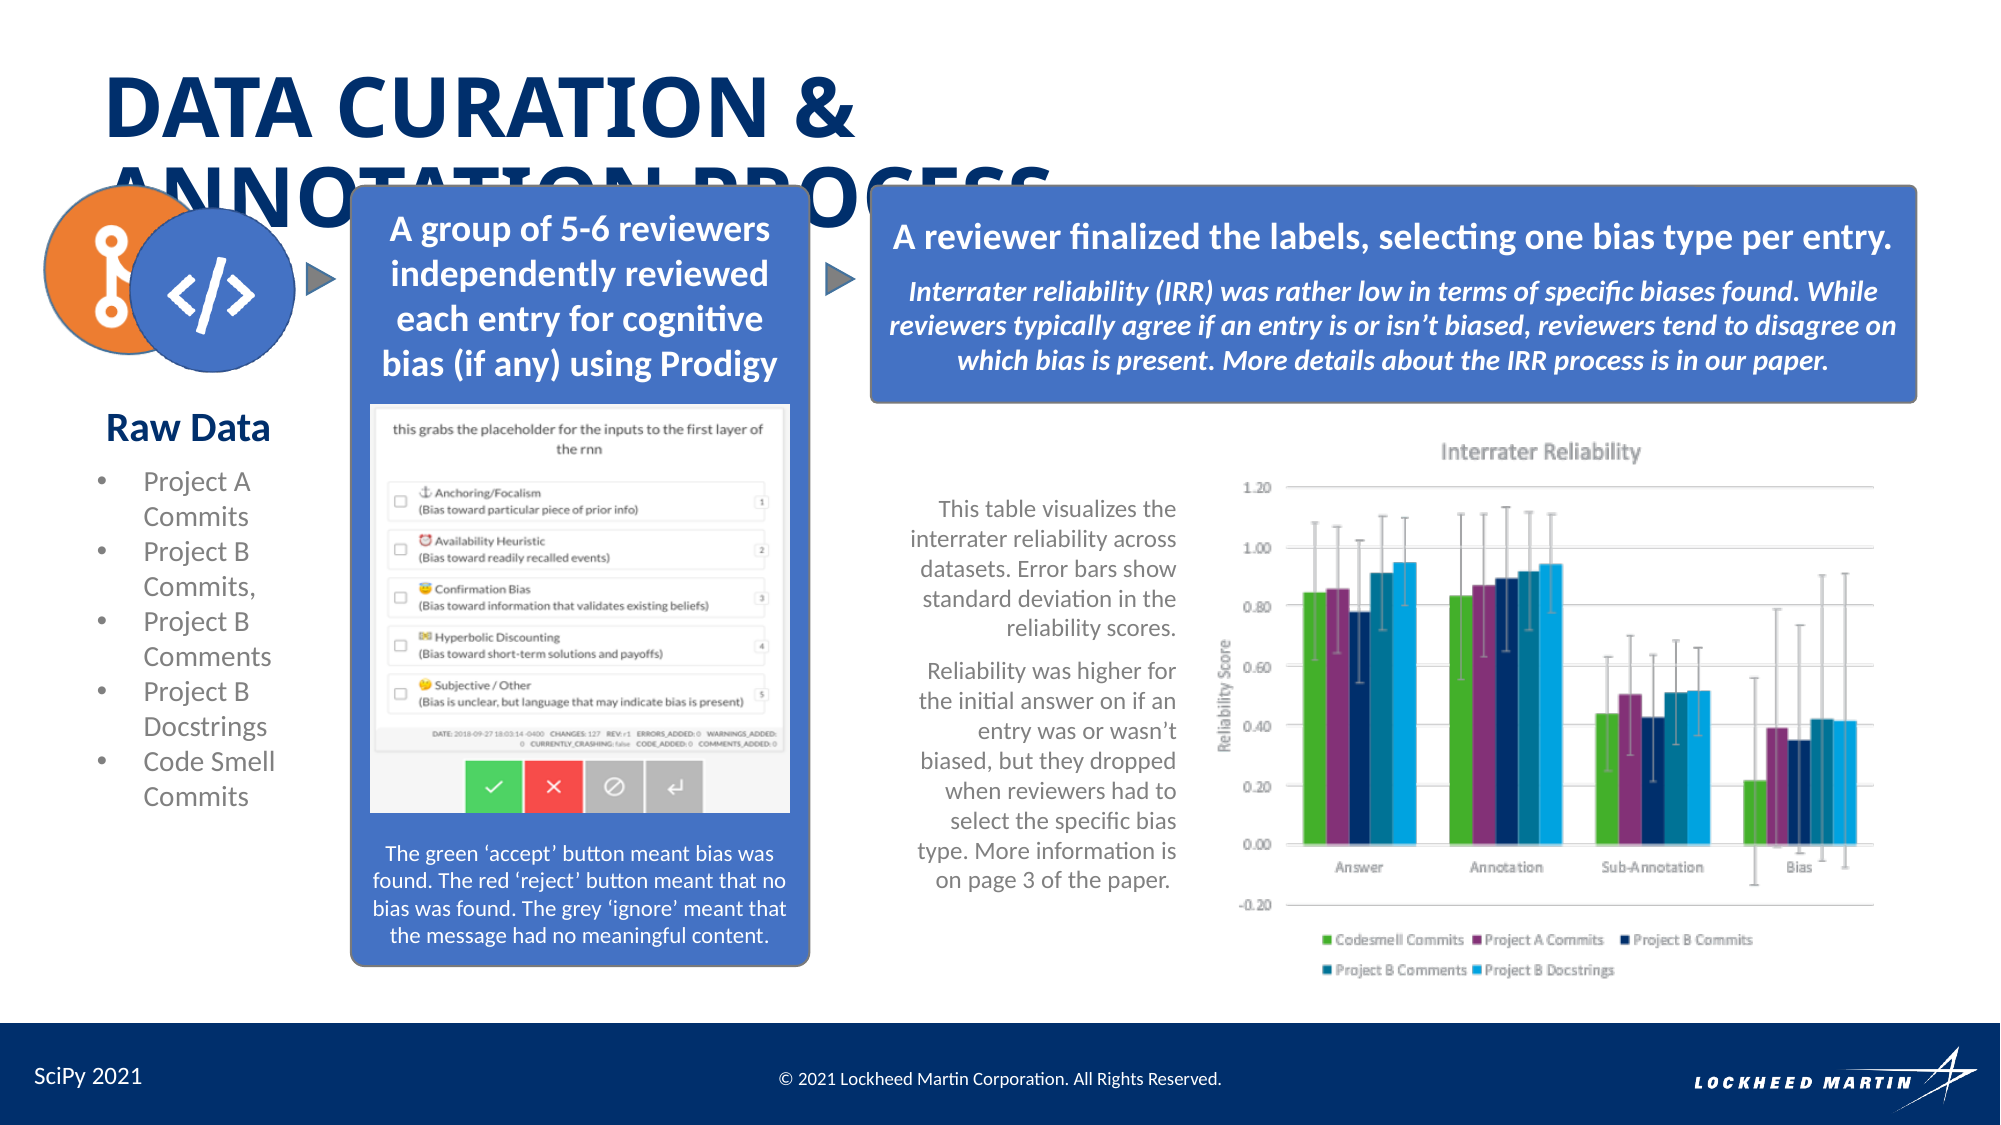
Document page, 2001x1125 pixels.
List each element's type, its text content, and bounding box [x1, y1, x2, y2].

list © 2021 Lockheed Martin Corporation. All Rights Reserved. [715, 1061, 1285, 1109]
text_box Raw Data Project A Commits Project B Commits, Project B Comments Project B Docstrings Code Smell Commits [82, 392, 296, 820]
picture [370, 404, 790, 813]
list SciPy 2021 [19, 1044, 708, 1109]
text_box [825, 261, 856, 297]
list Data Curation & Annotation process [87, 57, 1353, 150]
text_box A group of 5-6 reviewers independently reviewed each entry for cognitive bias (if any) using Prodigy The green ‘accept’ button meant bias was found. The red ‘reject’ button meant that no bias was found. The grey ‘ignore’ meant that the message had no meaningful content. [349, 184, 811, 968]
picture [1191, 422, 1892, 992]
picture [34, 175, 303, 394]
text_box A reviewer finalized the labels, selecting one bias type per entry. Interrater reliability (IRR) was rather low in terms of specific biases found. While reviewers typically agree if an entry is or isn’t biased, reviewers tend to disagree on which bias is present. More details about the IRR process is in our paper. [869, 184, 1918, 404]
text_box [305, 261, 337, 297]
text_box This table visualizes the interrater reliability across datasets. Error bars show standard deviation in the reliability scores. Reliability was higher for the initial answer on if an entry was or wasn’t biased, but they dropped when reviewers had to select the specific bias type. More information is on page 3 of the paper. [889, 484, 1191, 902]
